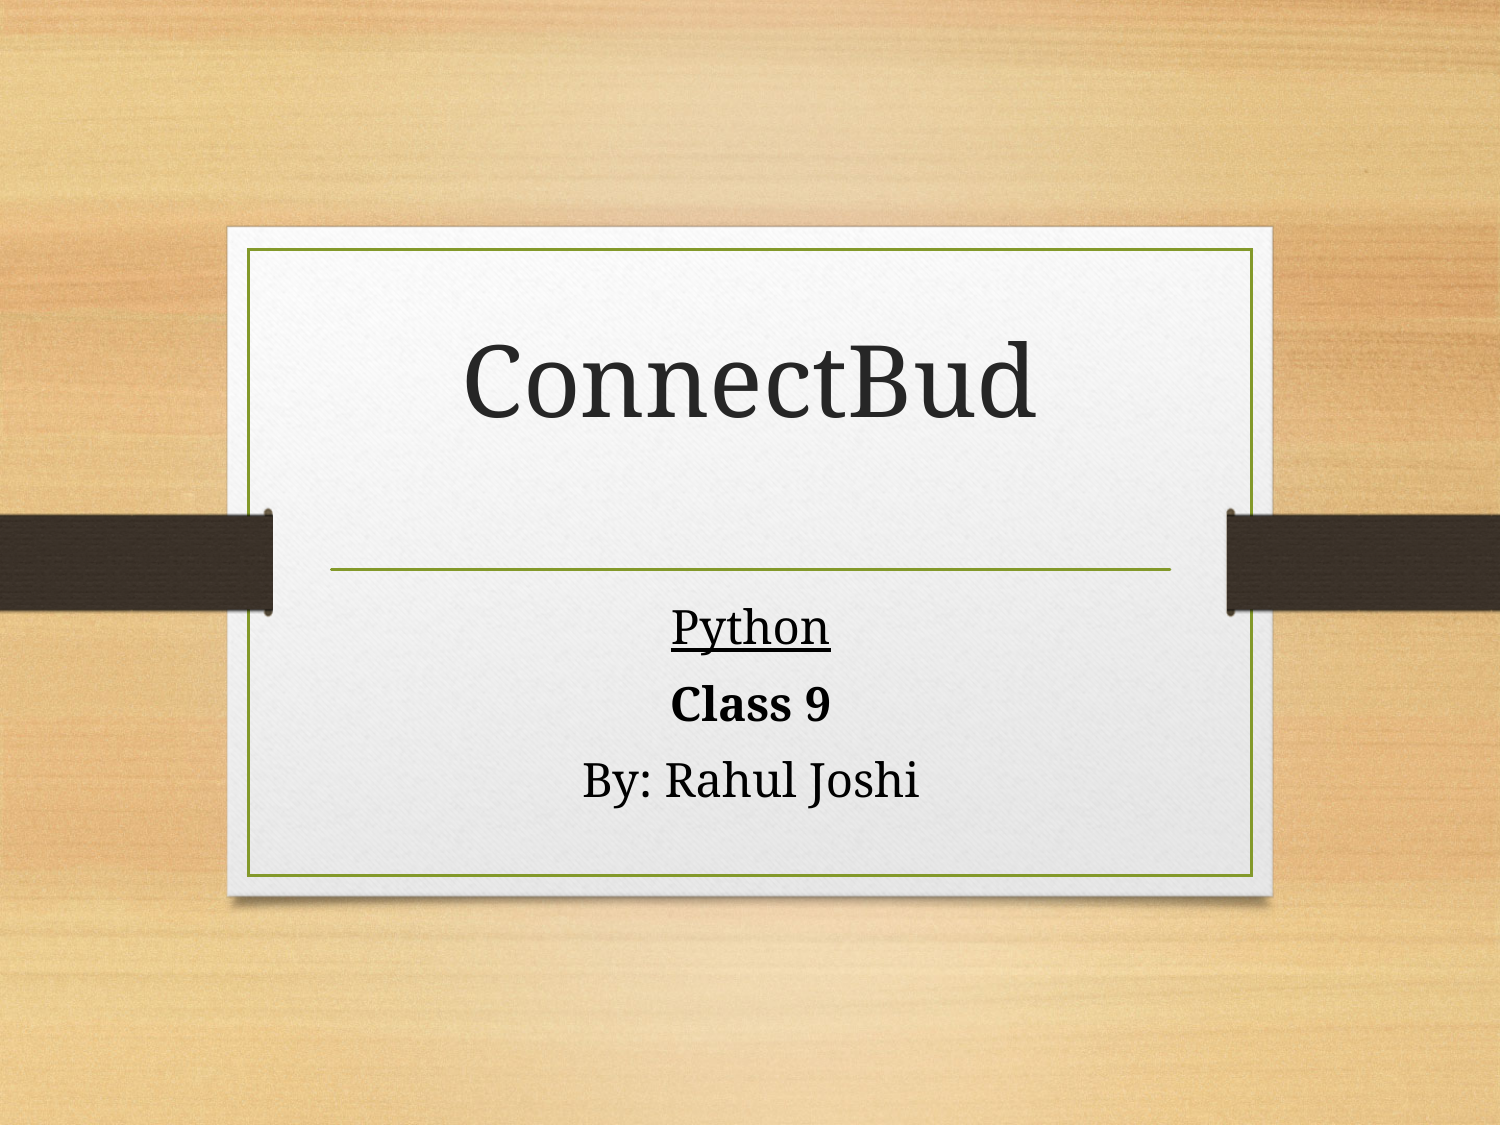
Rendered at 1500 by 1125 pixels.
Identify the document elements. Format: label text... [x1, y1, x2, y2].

subtitle Python Class 9 By: Rahul Joshi [315, 590, 1187, 817]
picture [0, 0, 1500, 1125]
title ConnectBud [314, 319, 1186, 445]
